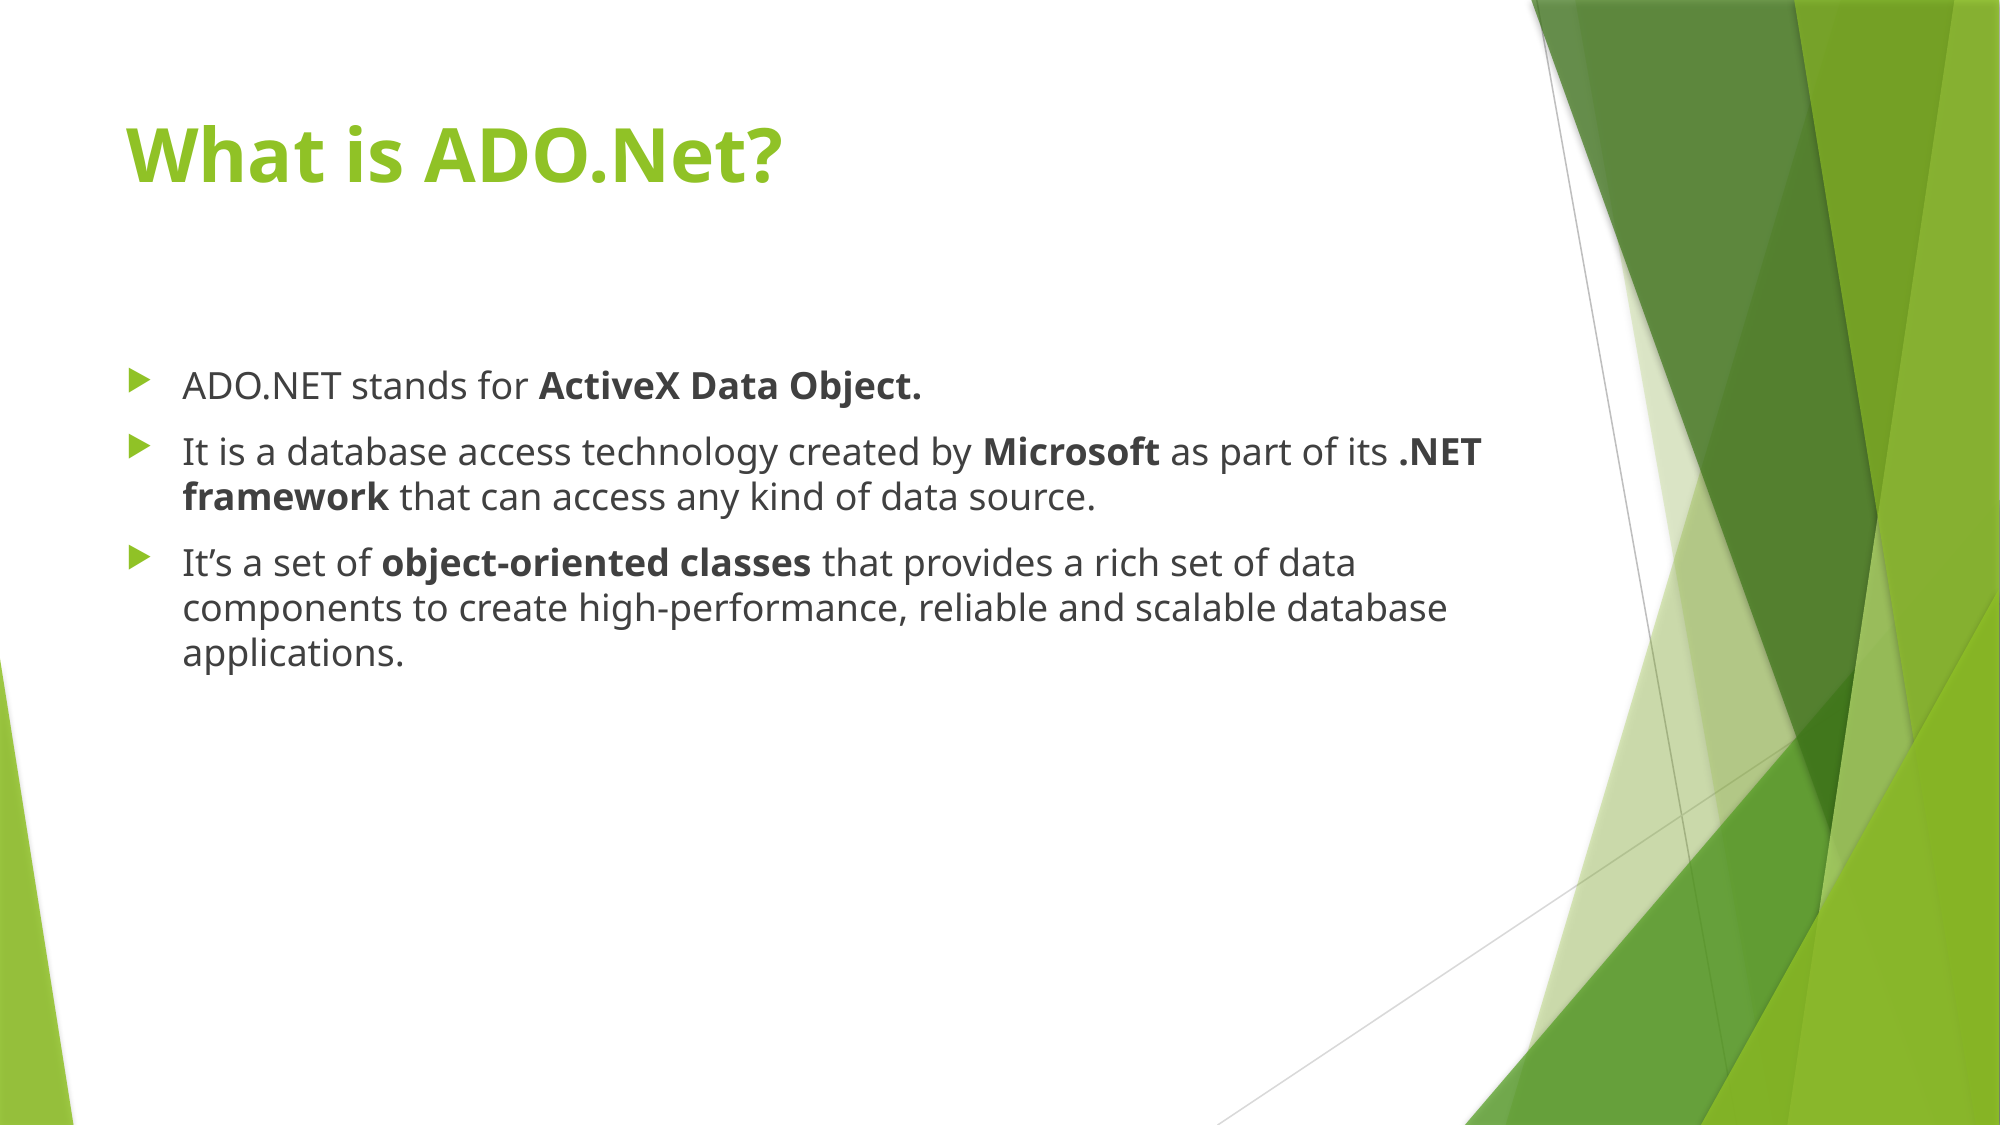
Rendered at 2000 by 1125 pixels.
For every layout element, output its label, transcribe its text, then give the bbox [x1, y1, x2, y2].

title What is ADO.Net? [111, 99, 1521, 317]
list ADO.NET stands for ActiveX Data Object. It is a database access technology created by Microsoft as part of its .NET framework that can access any kind of data source. It’s a set of object-oriented classes that provides a rich set of data components to create high-performance, reliable and scalable database applications. [111, 354, 1521, 992]
